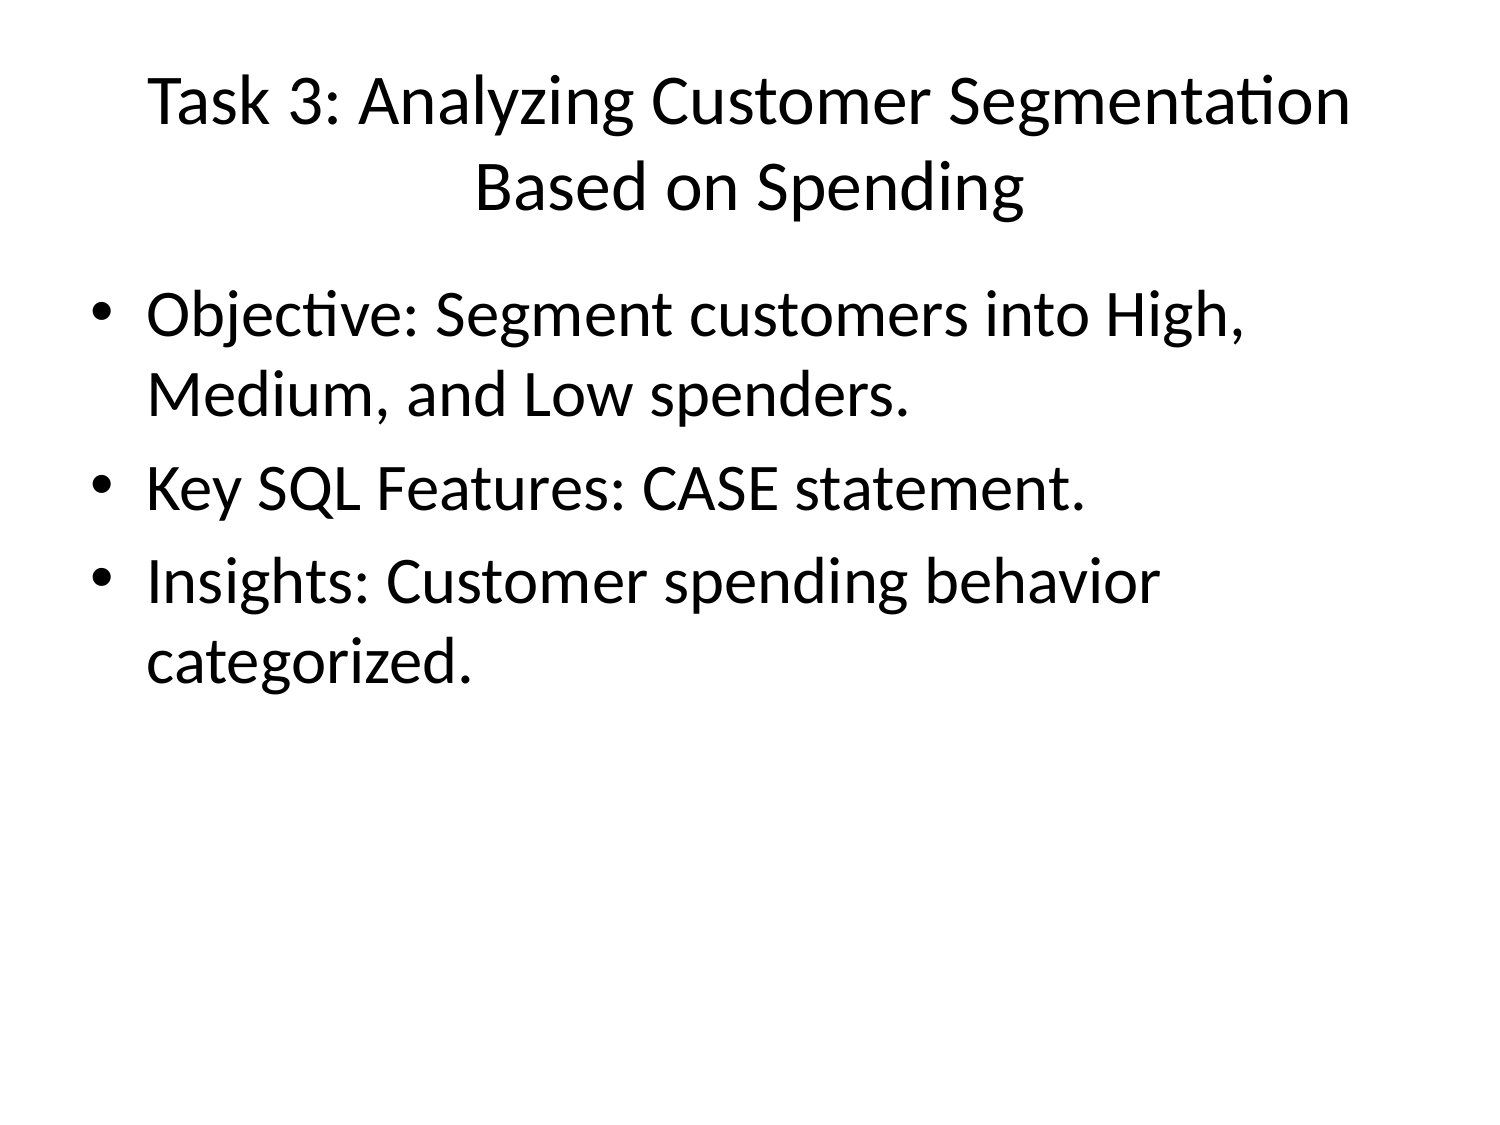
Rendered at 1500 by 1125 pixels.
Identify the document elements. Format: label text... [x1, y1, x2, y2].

list Objective: Segment customers into High, Medium, and Low spenders. Key SQL Features: CASE statement. Insights: Customer spending behavior categorized. [75, 262, 1425, 1005]
title Task 3: Analyzing Customer Segmentation Based on Spending [75, 45, 1425, 233]
